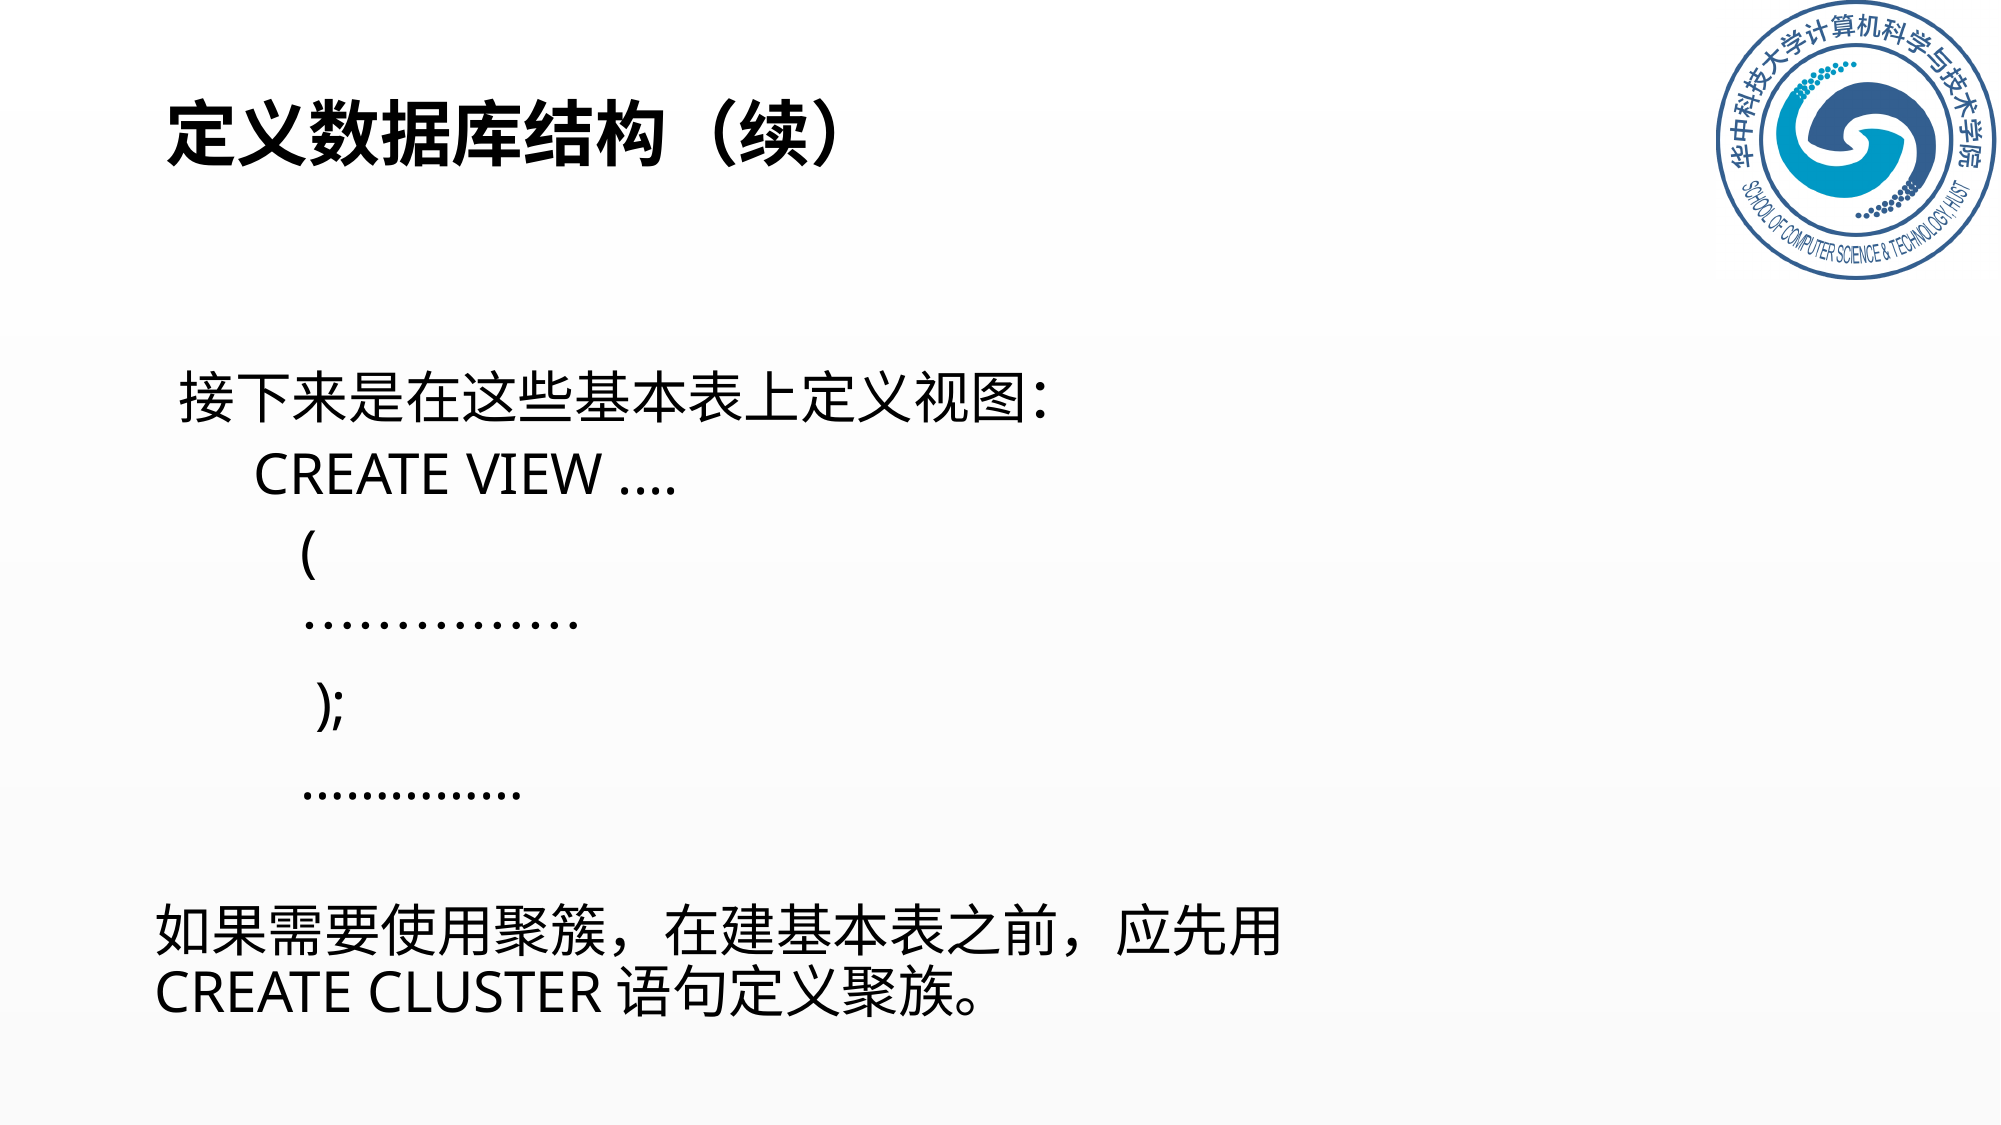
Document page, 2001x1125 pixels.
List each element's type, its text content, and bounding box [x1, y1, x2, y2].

list 接下来是在这些基本表上定义视图： CREATE VIEW .... ( …………… ); …………… 如果需要使用聚簇，在建基本表之前，应先用CREATE CLUSTER语句定义聚族。 [112, 362, 1463, 1038]
title 定义数据库结构（续） [150, 75, 1425, 200]
picture [1716, 0, 1999, 280]
